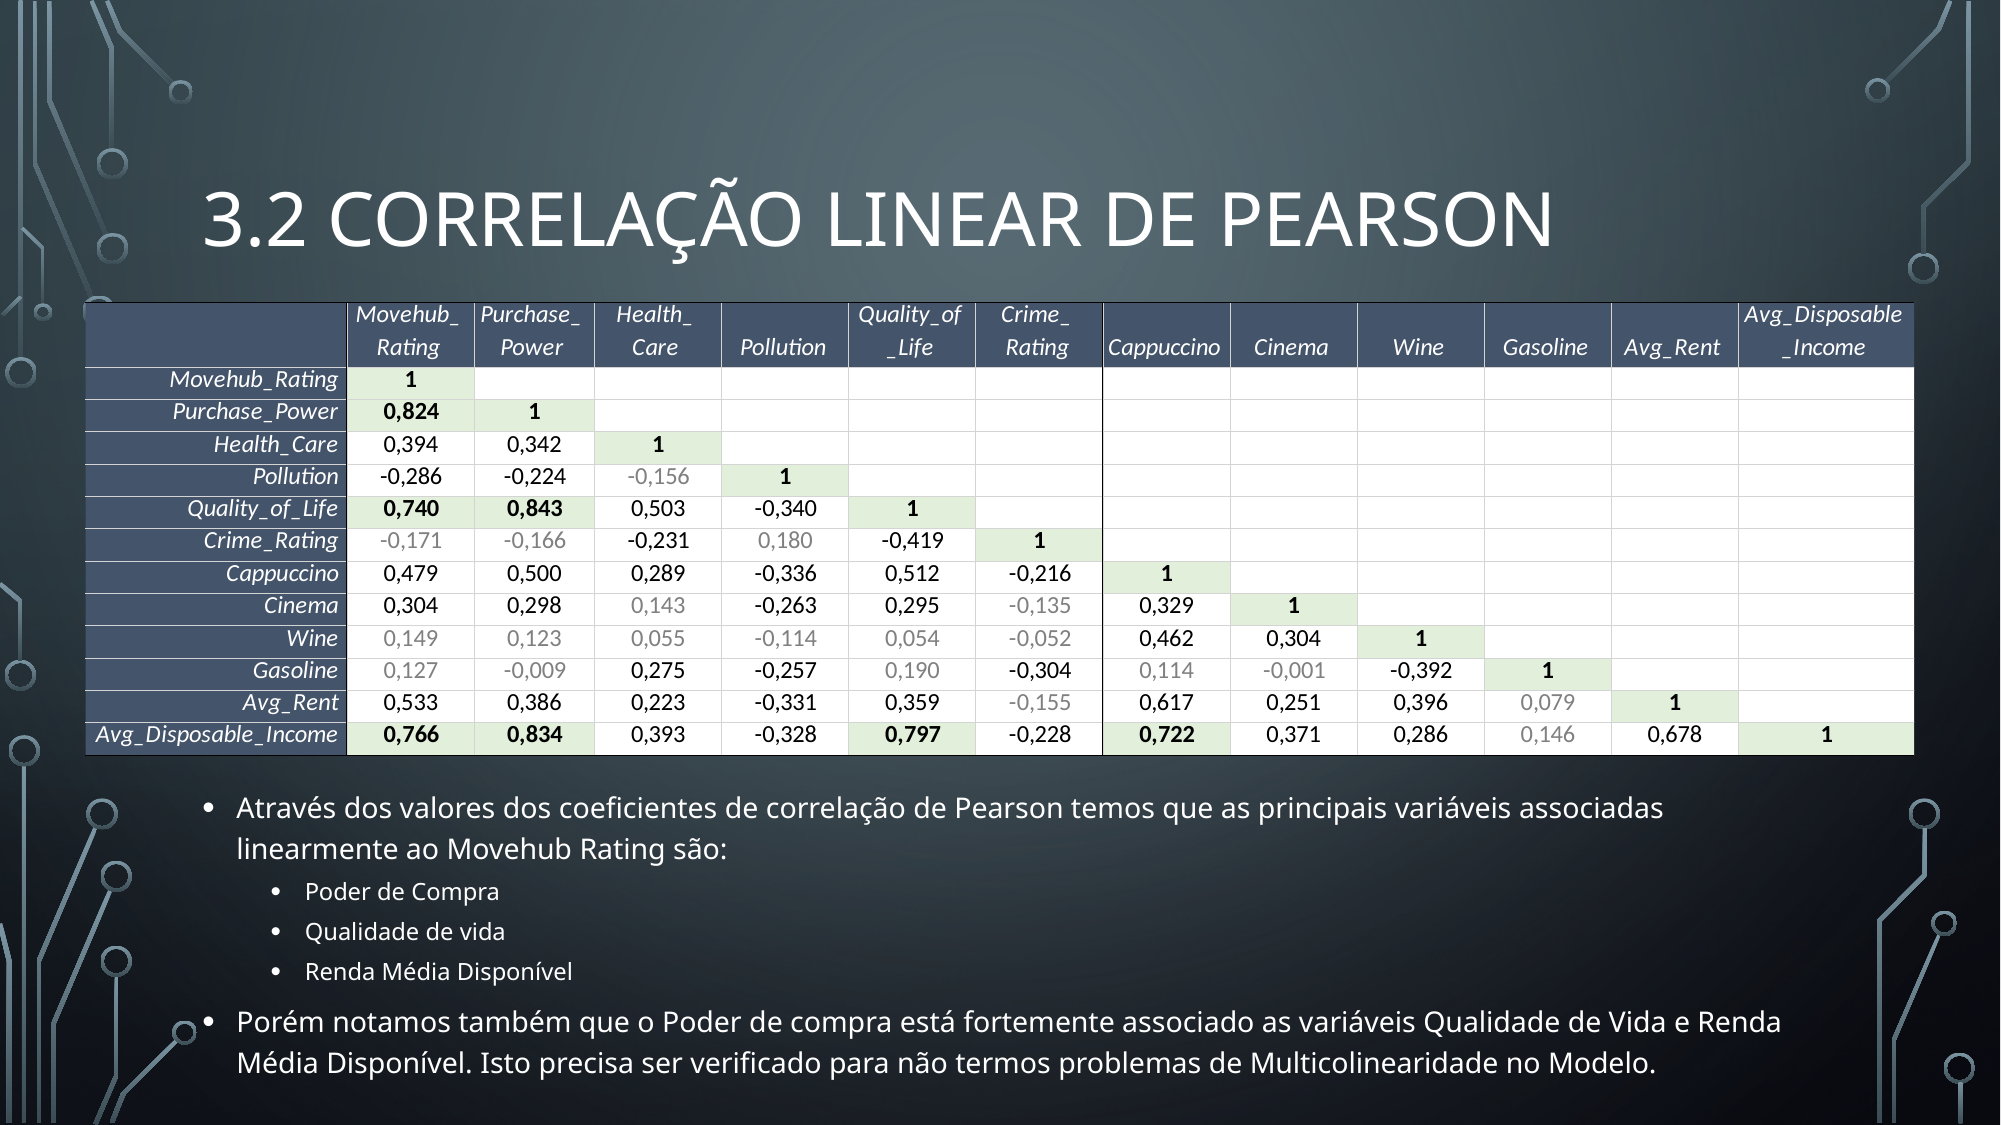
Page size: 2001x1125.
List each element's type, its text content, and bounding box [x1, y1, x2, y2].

picture [84, 301, 1916, 758]
list Através dos valores dos coeficientes de correlação de Pearson temos que as principais variáveis associadas linearmente ao Movehub Rating são: Poder de Compra Qualidade de vida Renda Média Disponível Porém notamos também que o Poder de compra está fortemente associado as variáveis Qualidade de Vida e Renda Média Disponível. Isto precisa ser verificado para não termos problemas de Multicolinearidade no Modelo. [187, 775, 1813, 1095]
title 3.2 CORRELAÇÃO LINEAR DE PEARSON [187, 101, 1813, 301]
